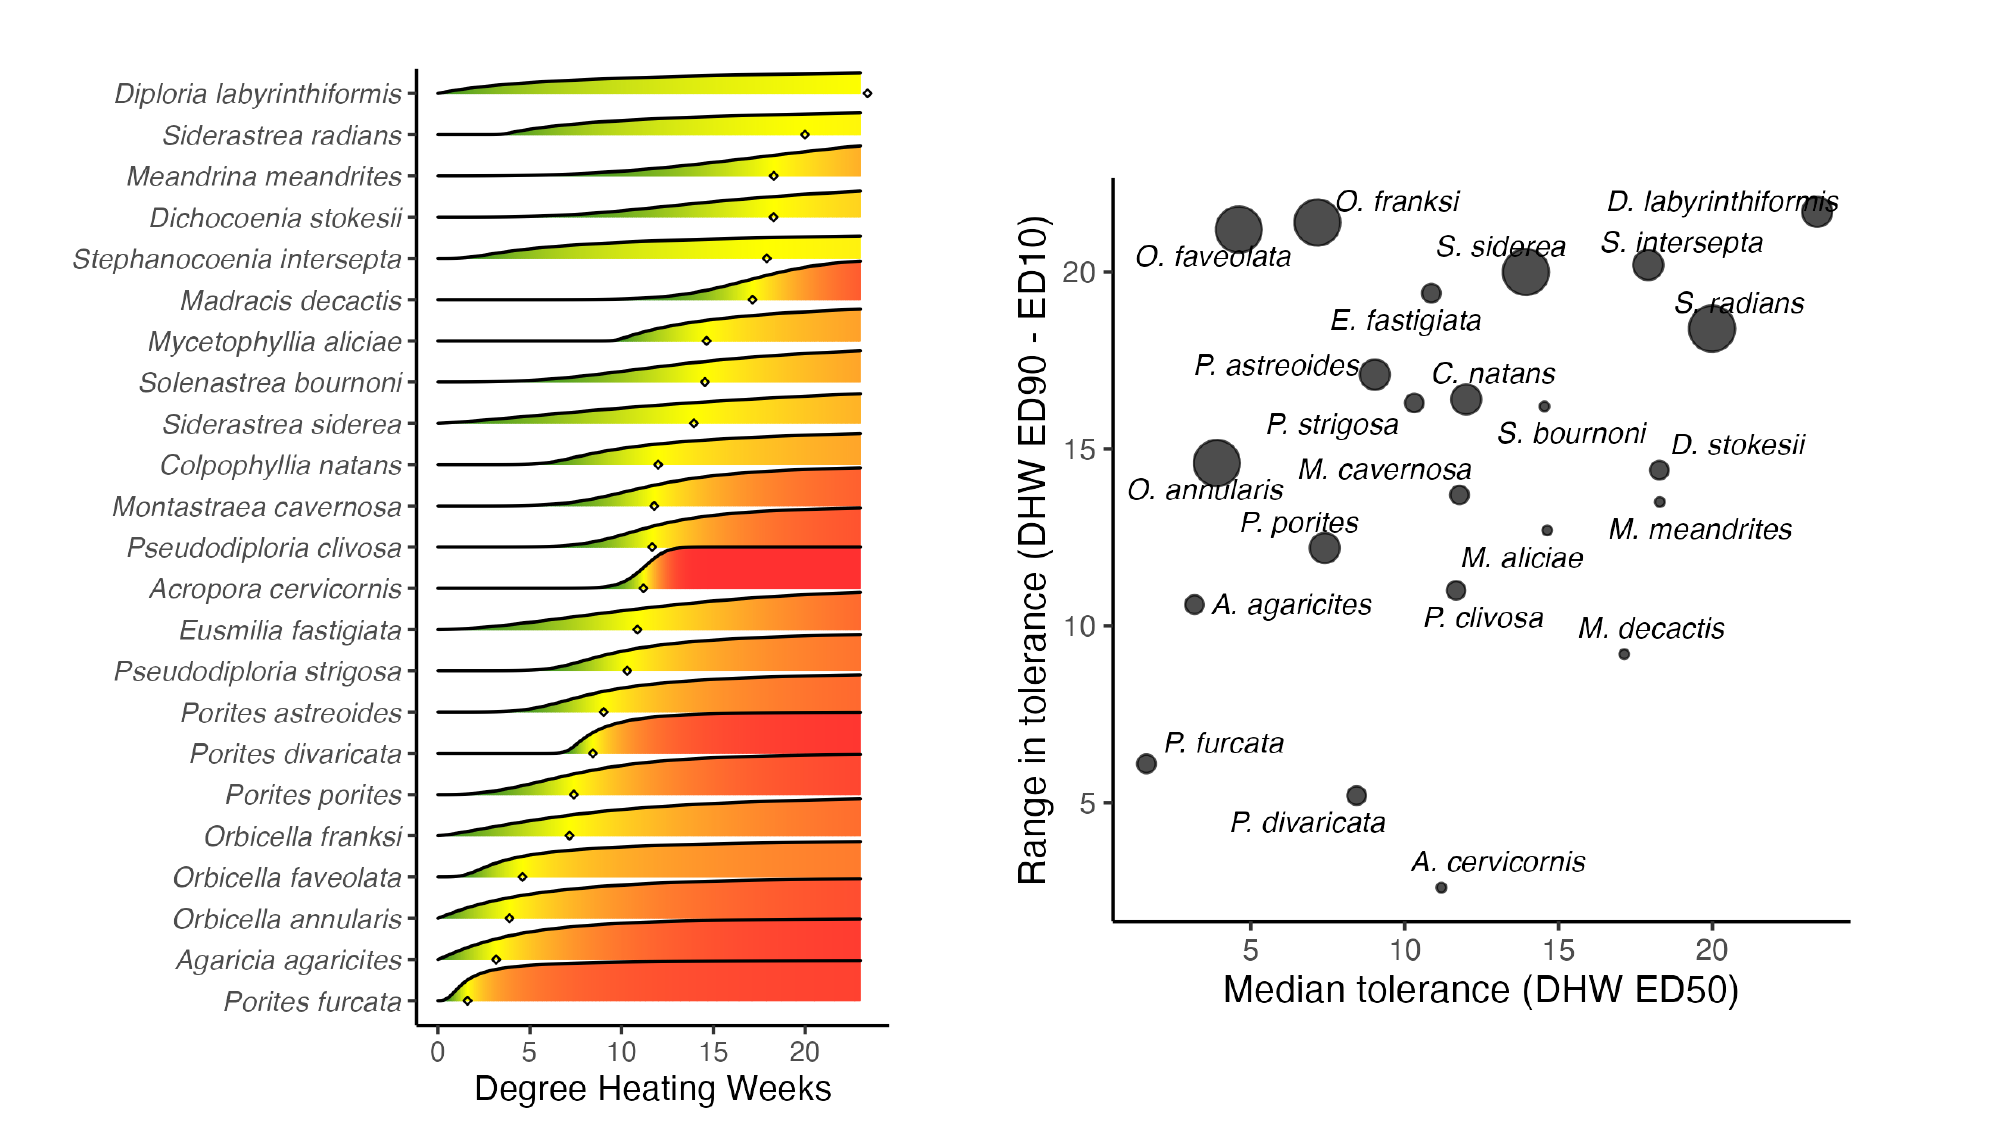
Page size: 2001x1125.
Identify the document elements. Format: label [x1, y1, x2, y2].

picture [999, 159, 1870, 1030]
picture [11, 51, 906, 1125]
